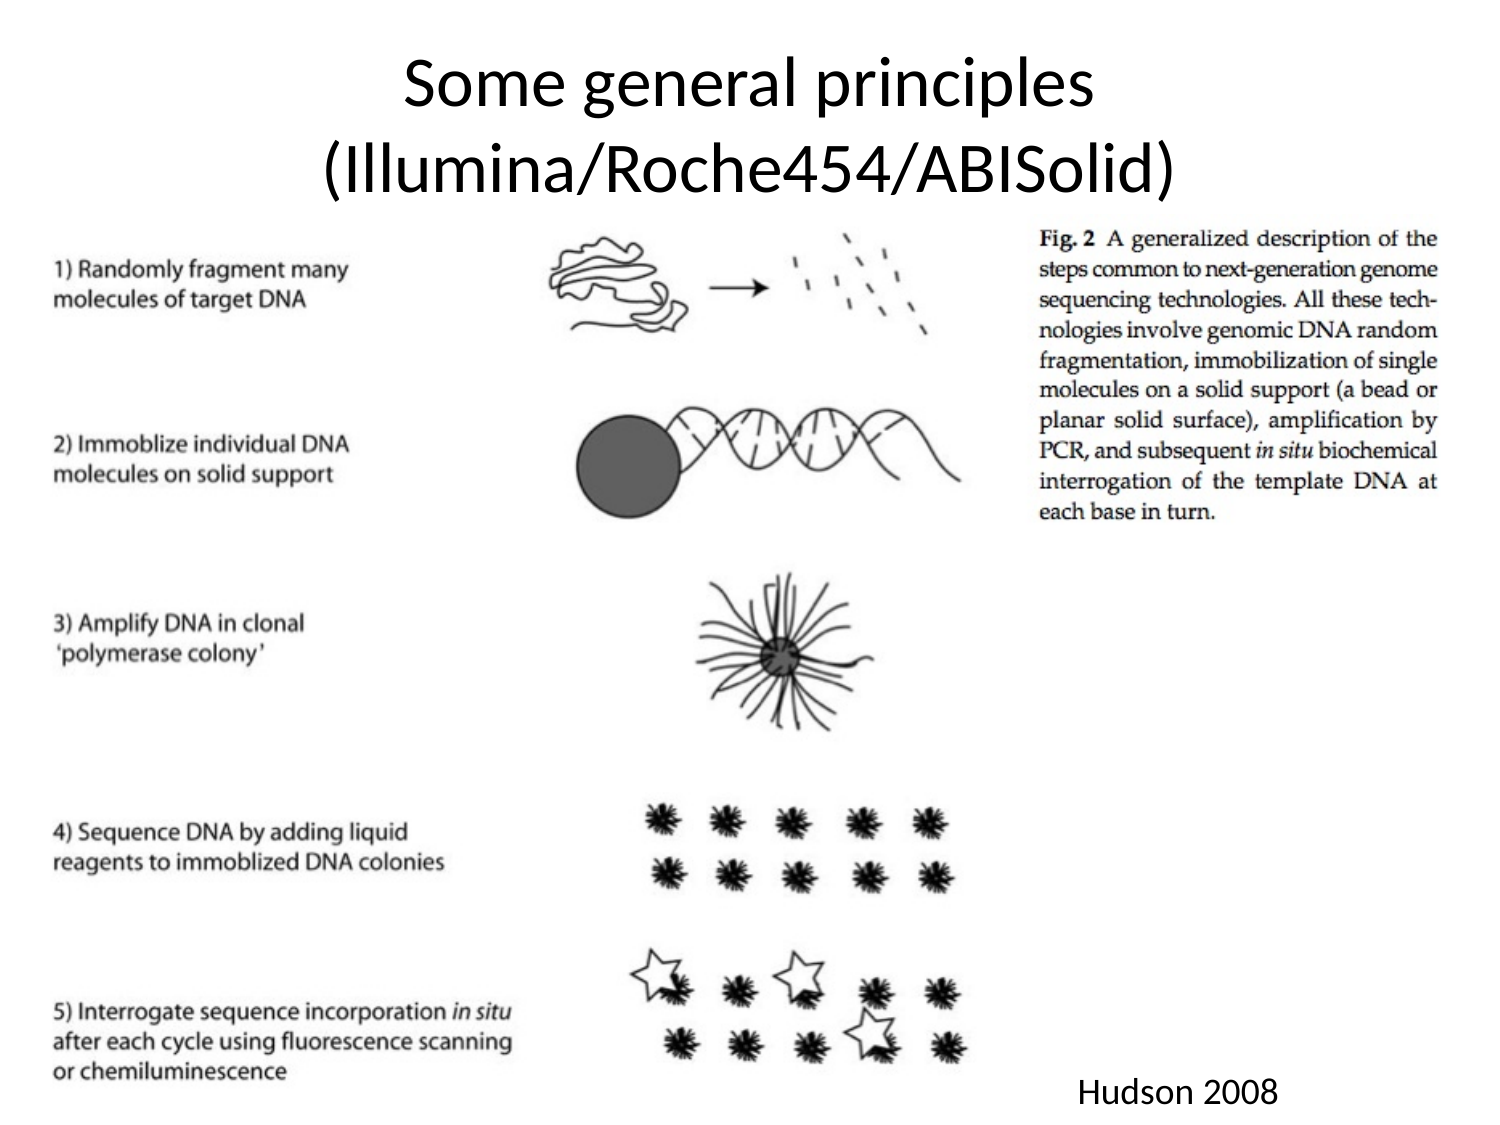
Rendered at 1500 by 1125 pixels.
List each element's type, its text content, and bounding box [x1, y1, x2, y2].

title Some general principles (Illumina/Roche454/ABISolid) [75, 27, 1425, 213]
text_box Hudson 2008 [1062, 1098, 1294, 1120]
picture [0, 214, 1500, 1091]
